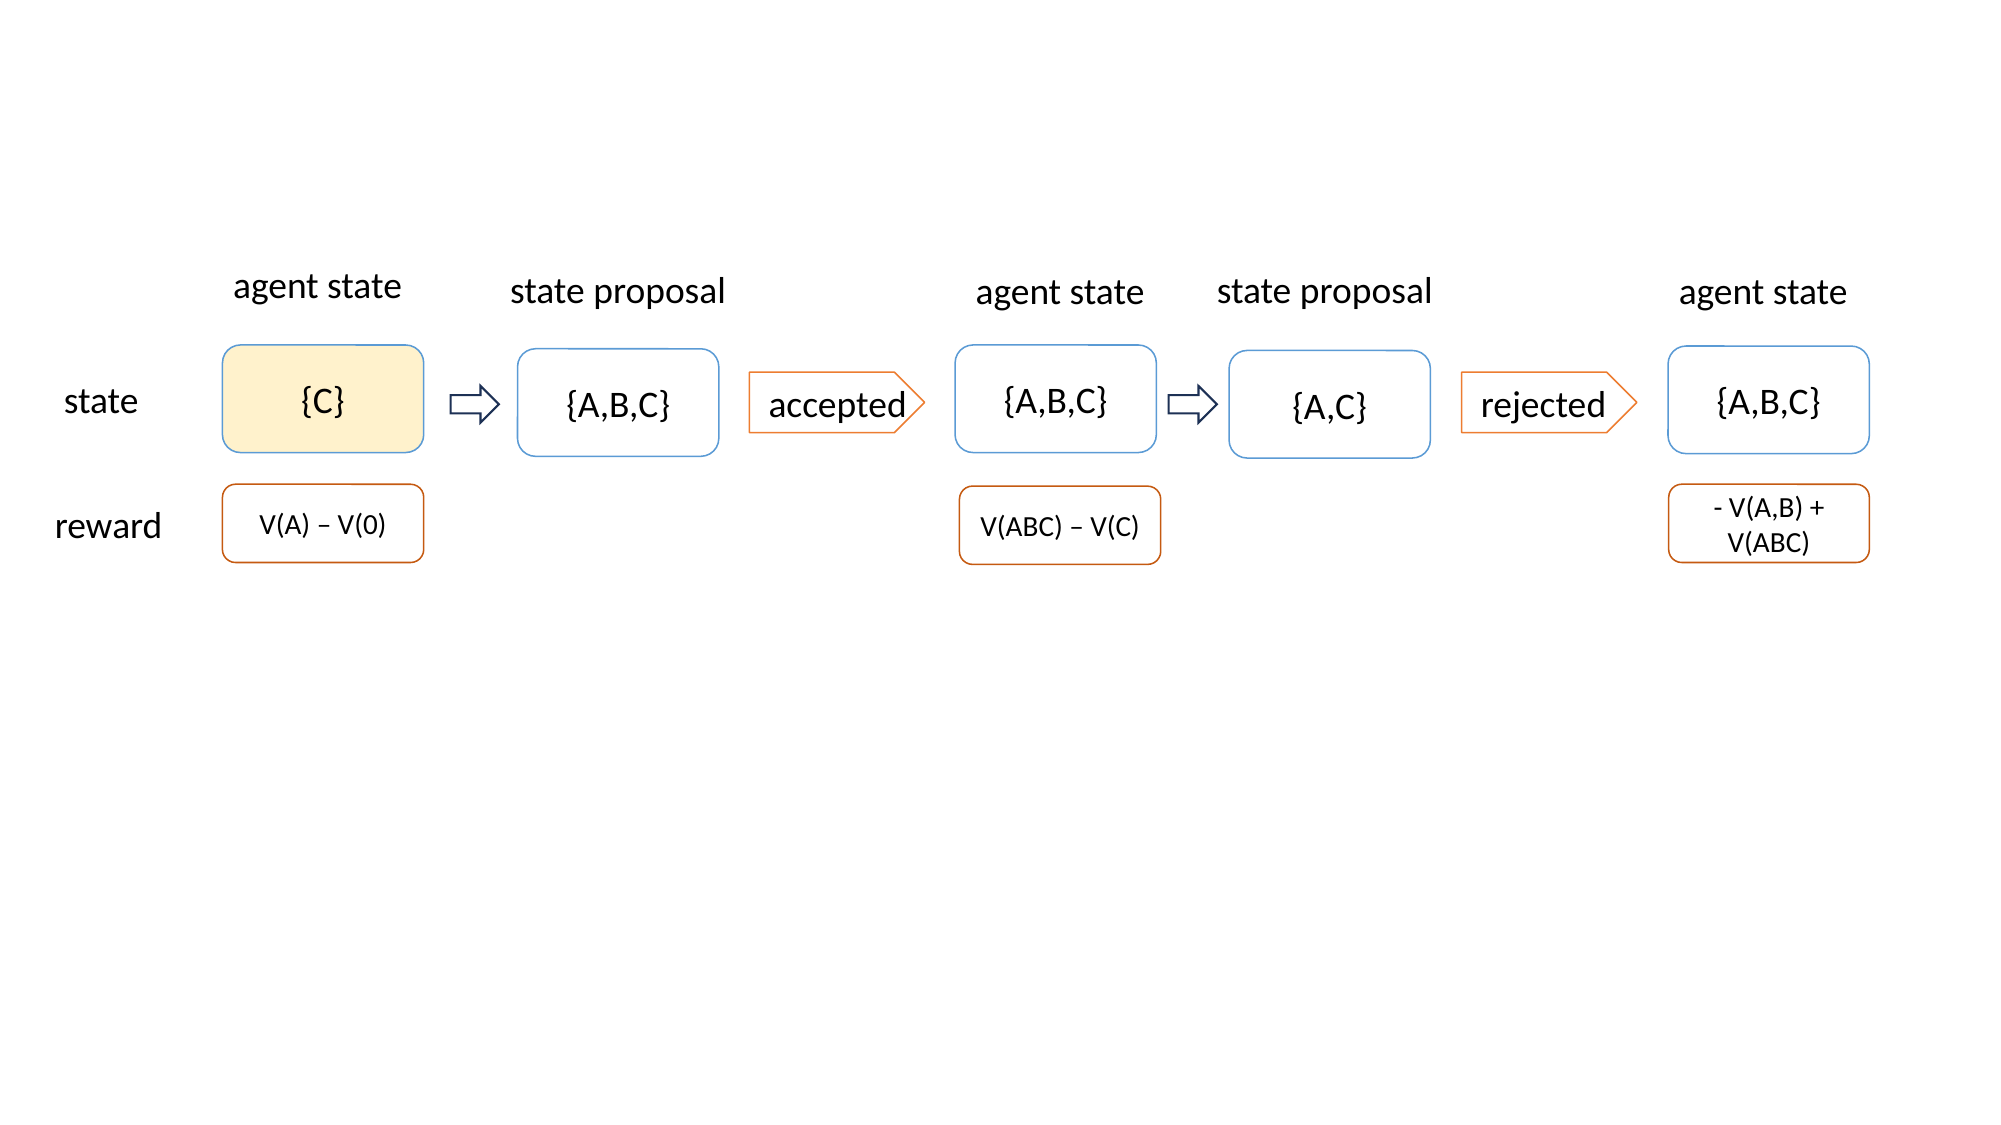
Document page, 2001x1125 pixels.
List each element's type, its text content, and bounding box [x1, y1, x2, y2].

text_box {C} [222, 344, 424, 453]
text_box reward [0, 484, 218, 563]
text_box agent state [954, 250, 1167, 329]
text_box V(A) – V(0) [222, 484, 424, 563]
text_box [1461, 372, 1637, 433]
text_box V(ABC) – V(C) [959, 486, 1161, 565]
text_box agent state [211, 244, 424, 324]
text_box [749, 372, 925, 433]
text_box {A,B,C} [1668, 346, 1870, 454]
text_box agent state [1657, 250, 1870, 329]
text_box {A,B,C} [517, 348, 719, 457]
text_box state proposal [485, 249, 751, 328]
text_box state [0, 359, 211, 438]
text_box {A,C} [1229, 350, 1431, 459]
text_box - V(A,B) + V(ABC) [1668, 484, 1870, 563]
text_box [1167, 383, 1219, 426]
text_box state proposal [1192, 249, 1458, 328]
text_box {A,B,C} [955, 344, 1157, 453]
text_box [449, 383, 501, 426]
